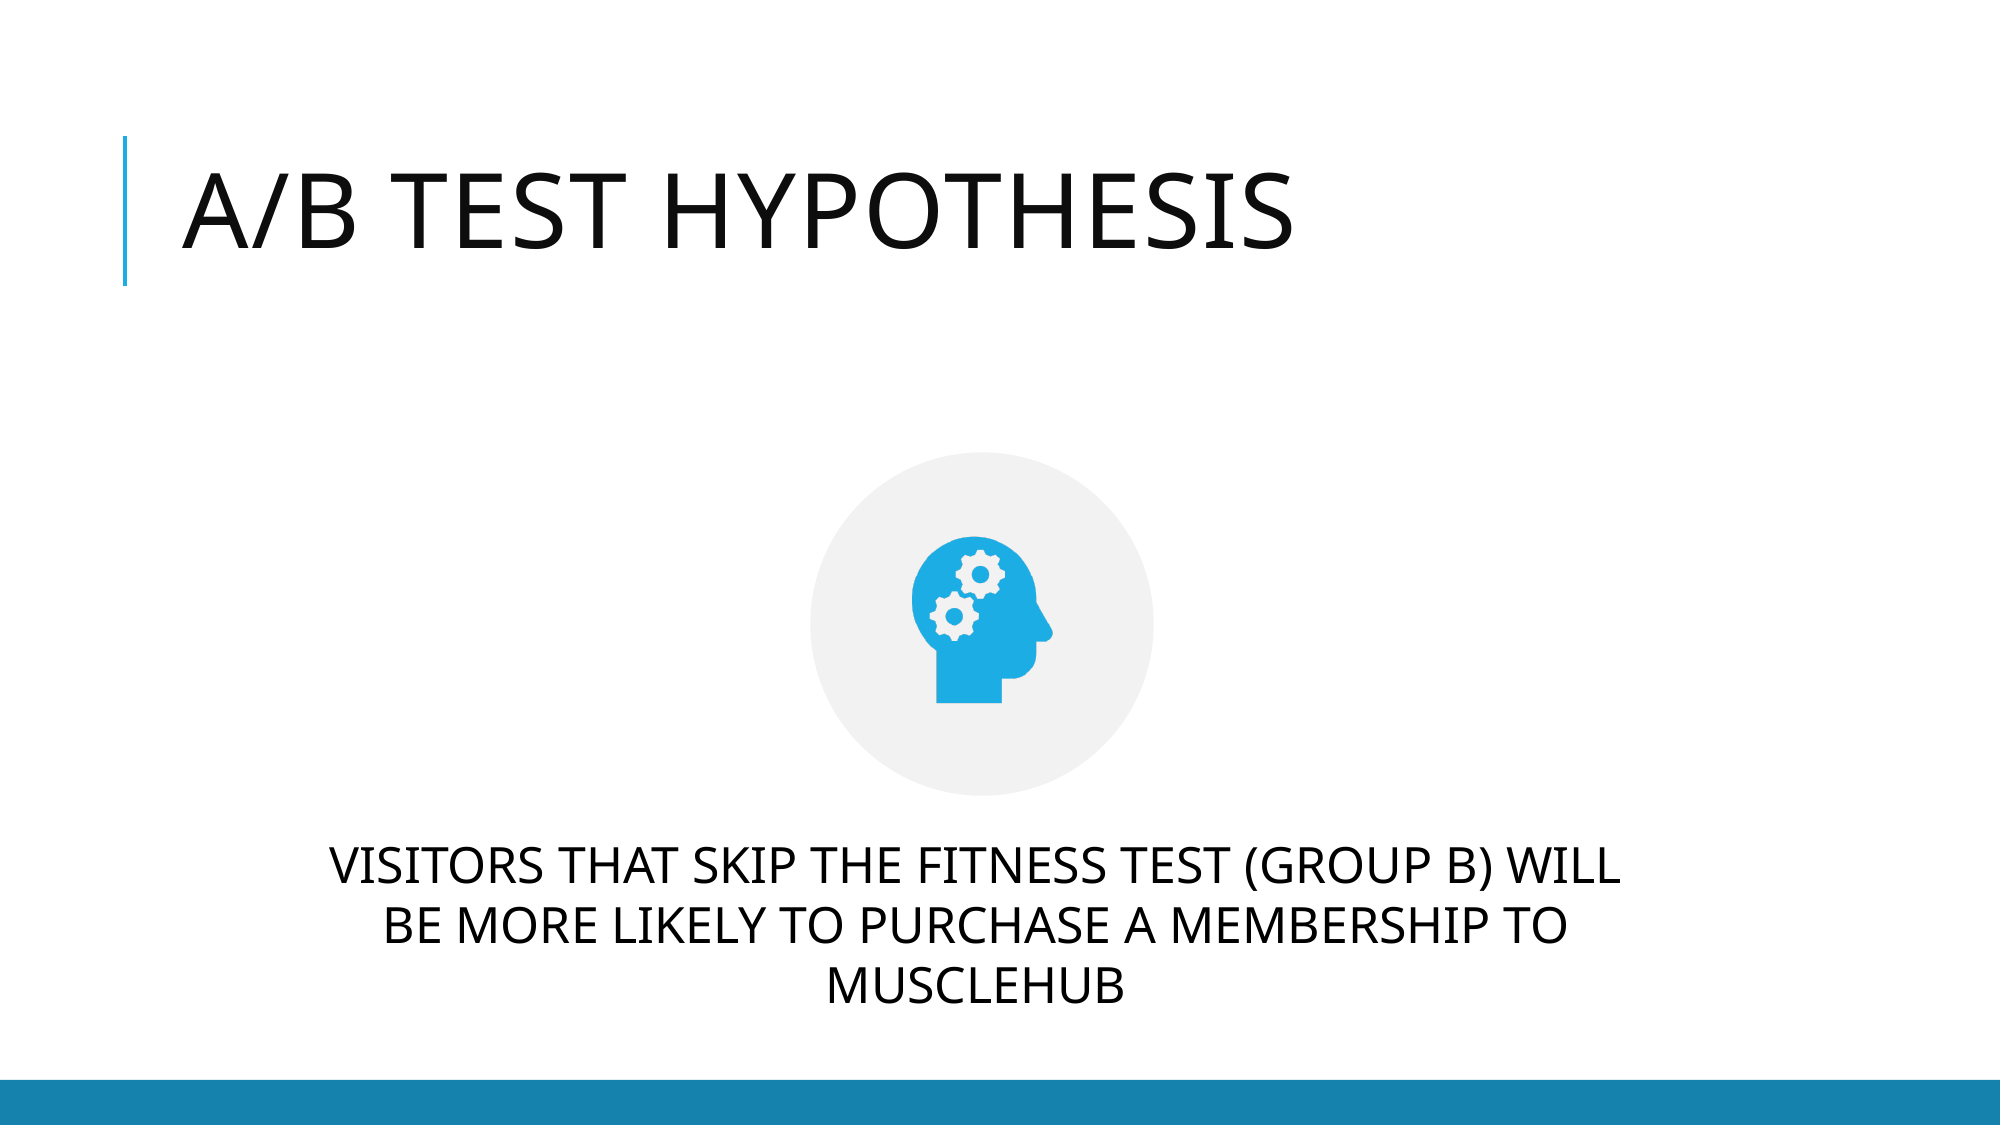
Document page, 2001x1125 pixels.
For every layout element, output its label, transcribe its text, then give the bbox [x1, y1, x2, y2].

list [237, 442, 1727, 1036]
title A/B TEST HYPOTHESIS [168, 96, 1763, 342]
